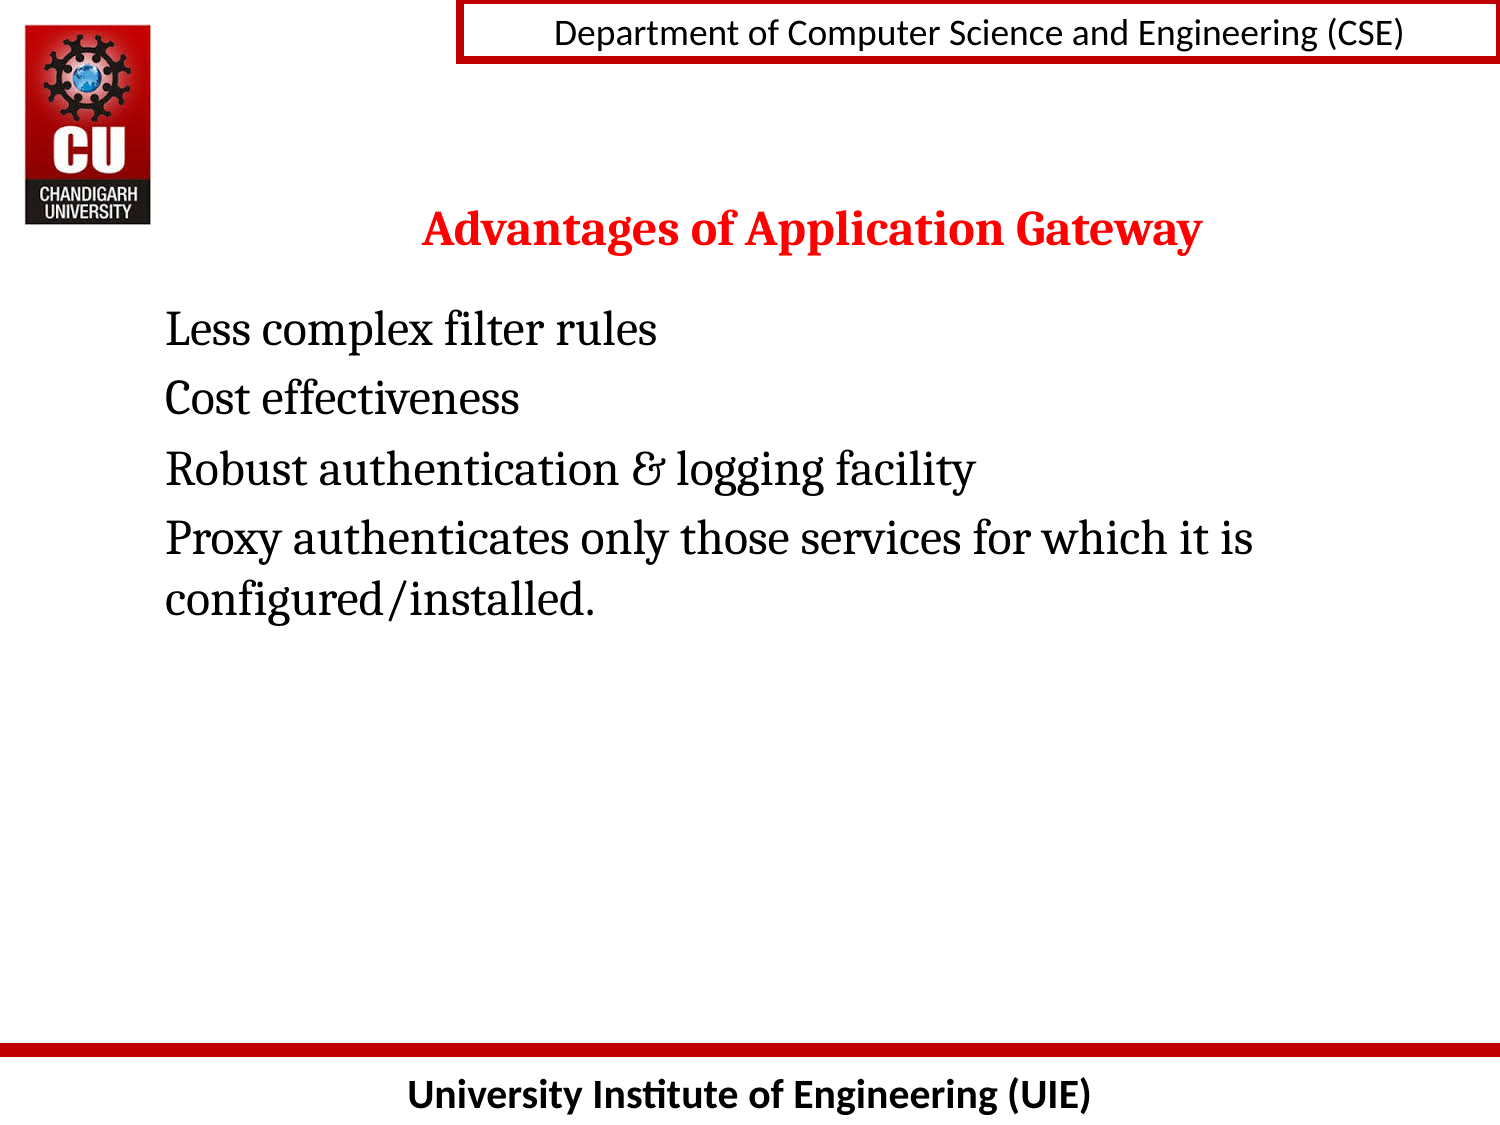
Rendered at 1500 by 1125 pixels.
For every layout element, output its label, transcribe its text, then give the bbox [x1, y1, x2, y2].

title Advantages of Application Gateway [162, 174, 1463, 275]
picture [24, 24, 151, 225]
list Less complex filter rules Cost effectiveness Robust authentication & logging facility Proxy authenticates only those services for which it is configured/installed. [150, 287, 1463, 1025]
